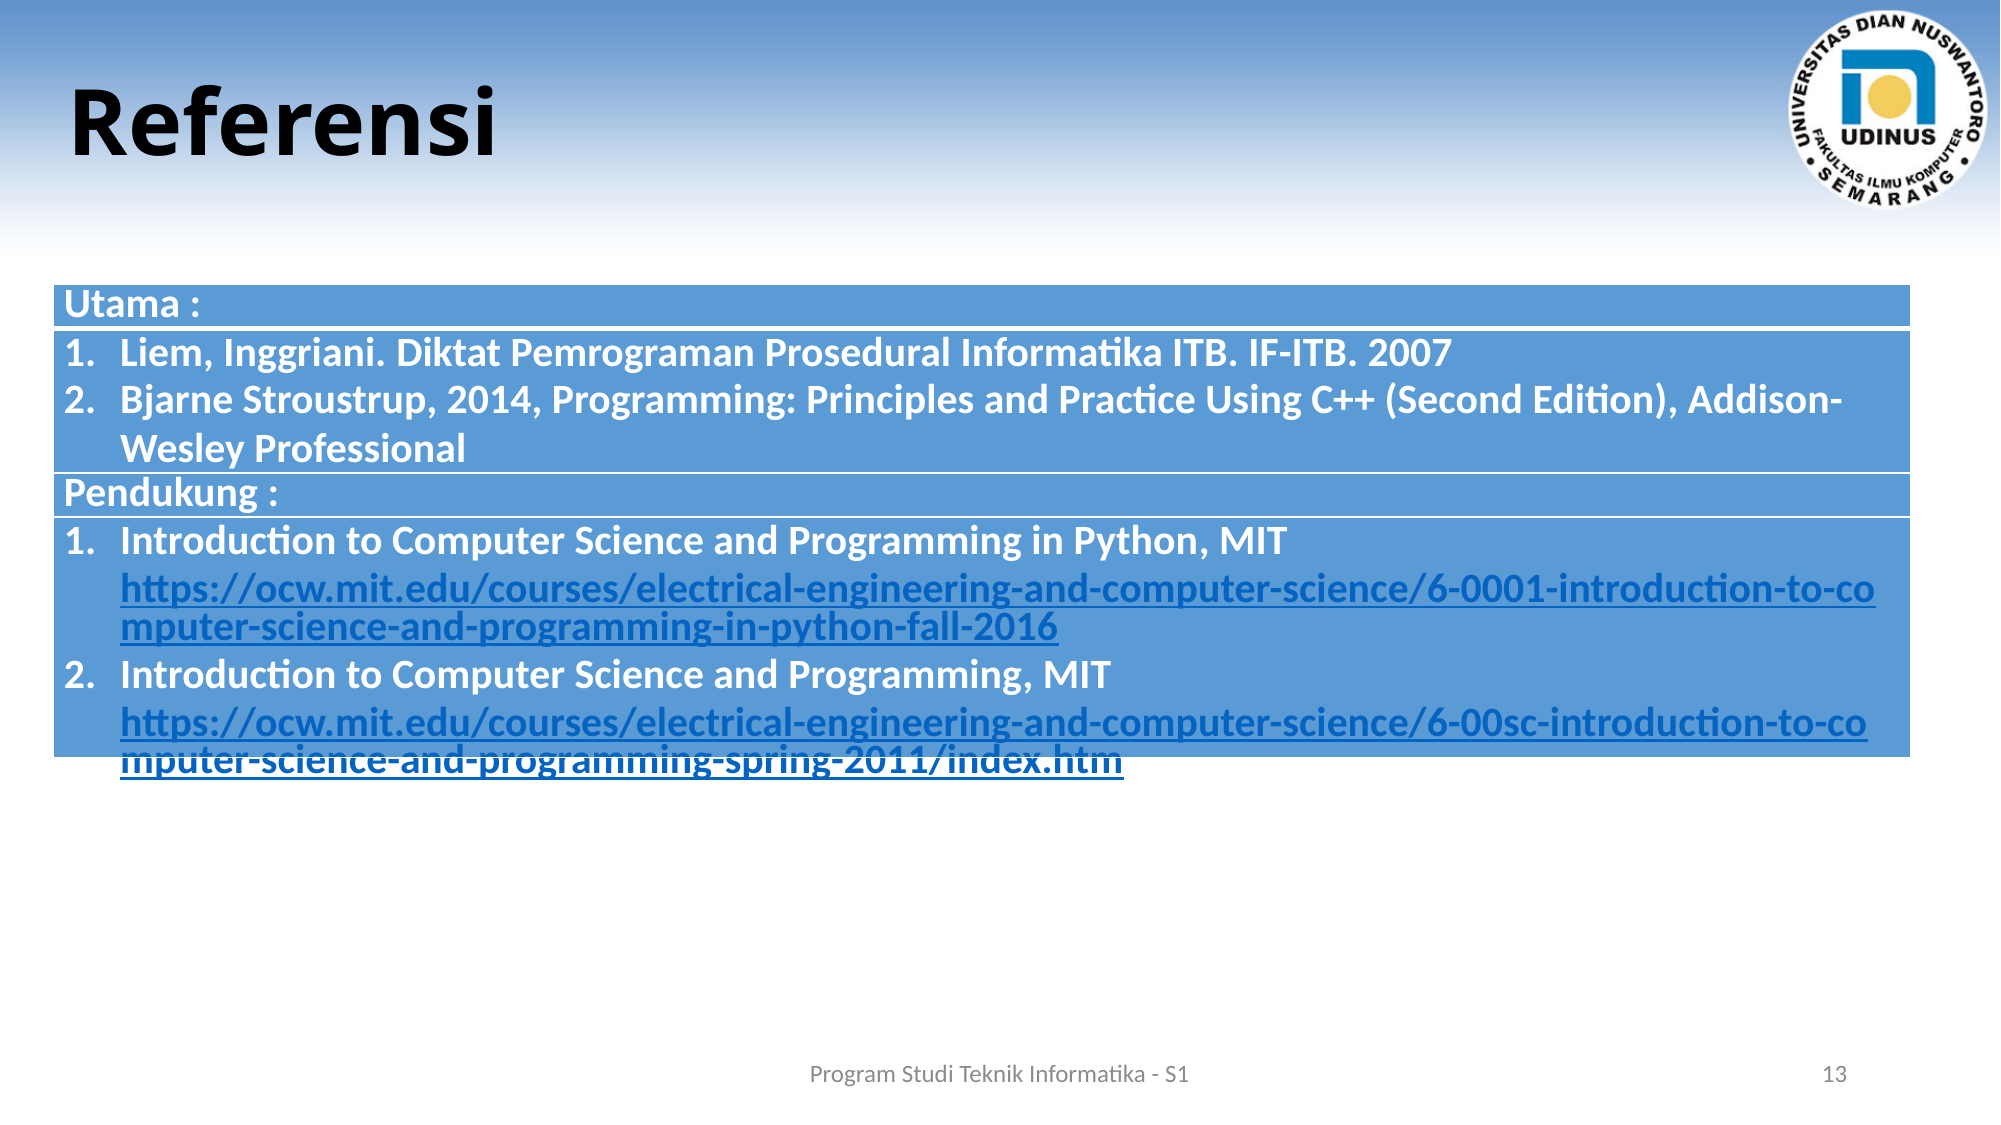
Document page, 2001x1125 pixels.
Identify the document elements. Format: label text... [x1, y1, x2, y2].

table_header Utama : [54, 285, 1910, 326]
title Referensi [52, 26, 1700, 225]
picture [0, 0, 2000, 1125]
footer Program Studi Teknik Informatika - S1 [662, 1042, 1338, 1103]
table_cell Introduction to Computer Science and Programming in Python, MIT https://ocw.mit.edu/courses/electrical-engineering-and-computer-science/6-0001-introduction-to-computer-science-and-programming-in-python-fall-2016 Introduction to Computer Science and Programming, MIT https://ocw.mit.edu/courses/electrical-engineering-and-computer-science/6-00sc-introduction-to-computer-science-and-programming-spring-2011/index.htm [54, 518, 1910, 757]
table_cell Liem, Inggriani. Diktat Pemrograman Prosedural Informatika ITB. IF-ITB. 2007 Bjarne Stroustrup, 2014, Programming: Principles and Practice Using C++ (Second Edition), Addison-Wesley Professional [54, 331, 1910, 472]
slide_number 13 [1412, 1042, 1863, 1103]
table_cell Pendukung : [54, 474, 1910, 516]
